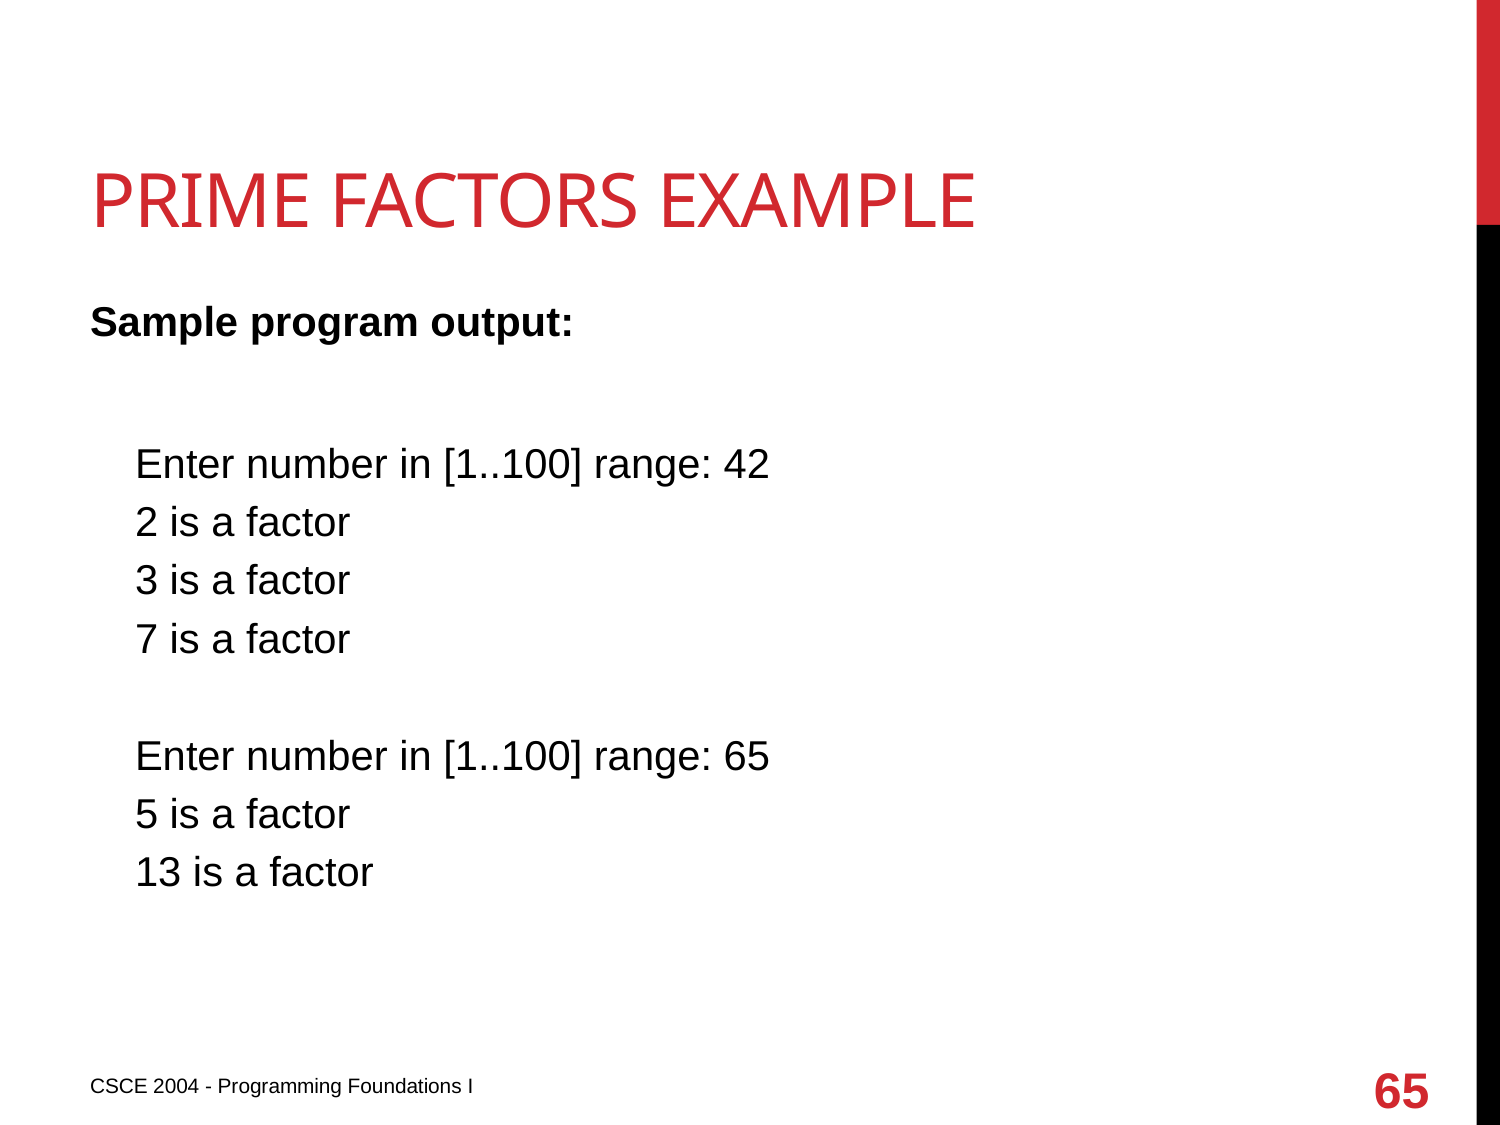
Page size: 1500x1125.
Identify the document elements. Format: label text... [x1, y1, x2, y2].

footer CSCE 2004 - Programming Foundations I [75, 1065, 638, 1112]
title Prime factors example [75, 25, 1025, 250]
list Sample program output: Enter number in [1..100] range: 42 2 is a factor 3 is a factor 7 is a factor Enter number in [1..100] range: 65 5 is a factor 13 is a factor [75, 287, 1325, 1005]
slide_number 65 [1358, 1058, 1471, 1119]
